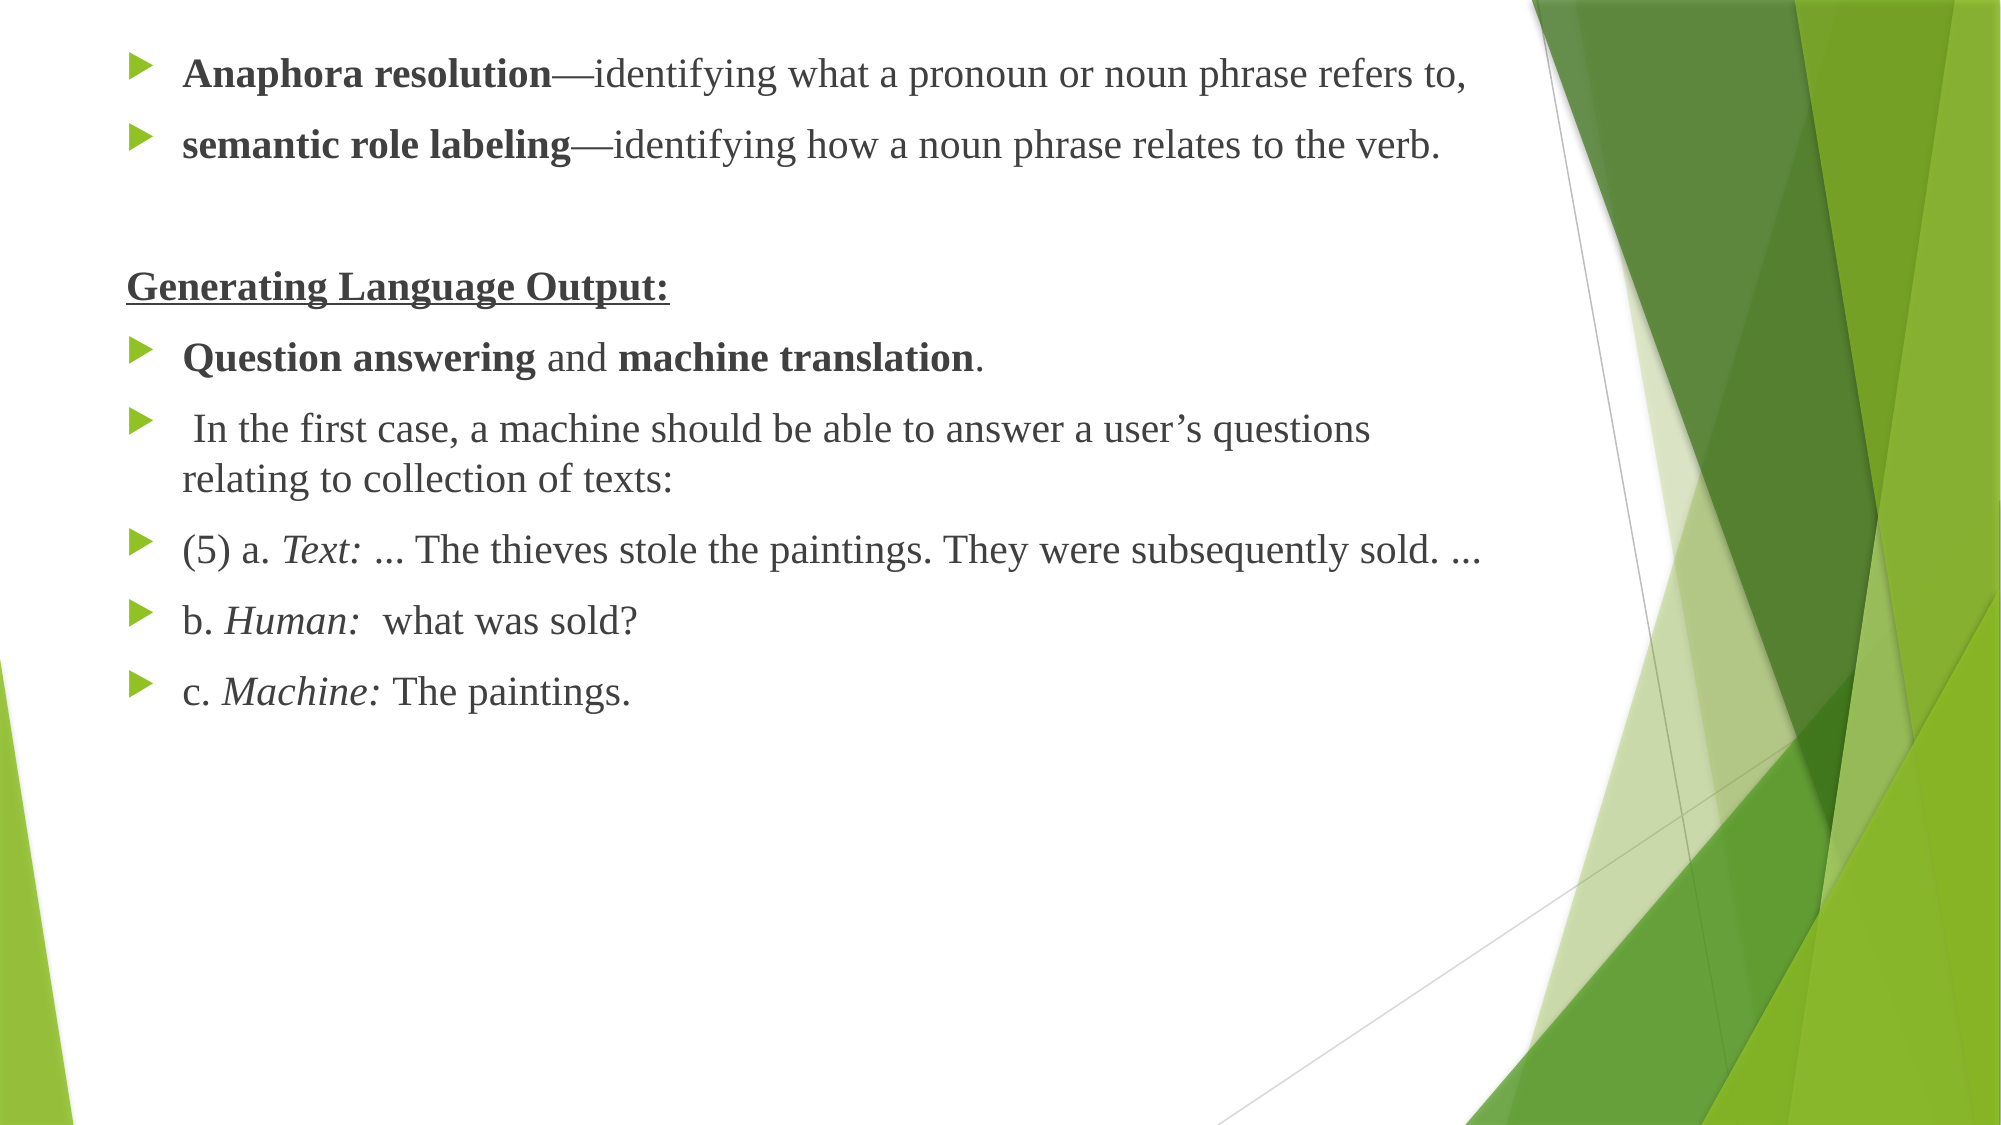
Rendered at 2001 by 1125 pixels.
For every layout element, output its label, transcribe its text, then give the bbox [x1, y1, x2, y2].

list Anaphora resolution—identifying what a pronoun or noun phrase refers to, semantic role labeling—identifying how a noun phrase relates to the verb. Generating Language Output: Question answering and machine translation. In the first case, a machine should be able to answer a user’s questions relating to collection of texts: (5) a. Text: ... The thieves stole the paintings. They were subsequently sold. ... b. Human: what was sold? c. Machine: The paintings. [111, 38, 1522, 992]
